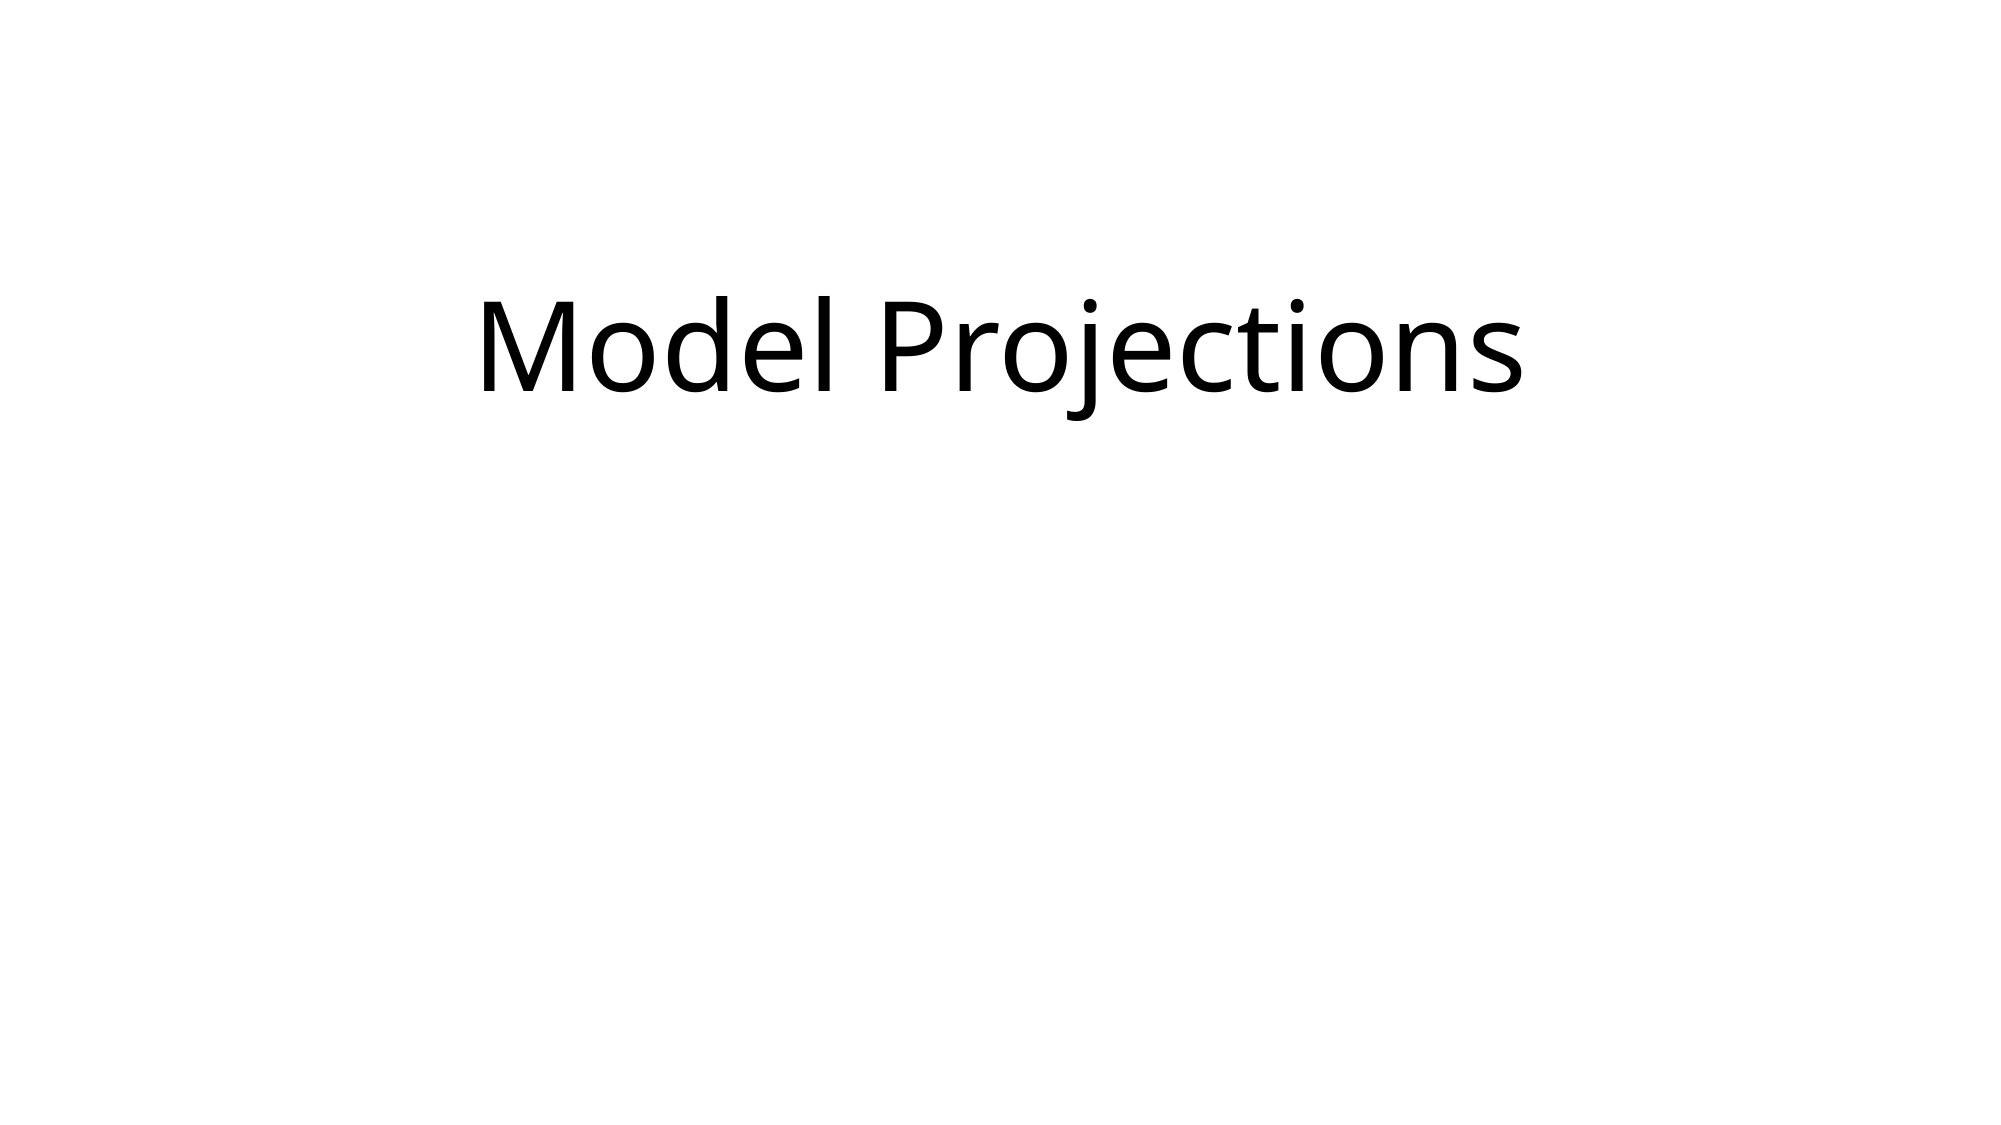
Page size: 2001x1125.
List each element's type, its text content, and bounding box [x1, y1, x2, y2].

title Model Projections [249, 184, 1750, 576]
